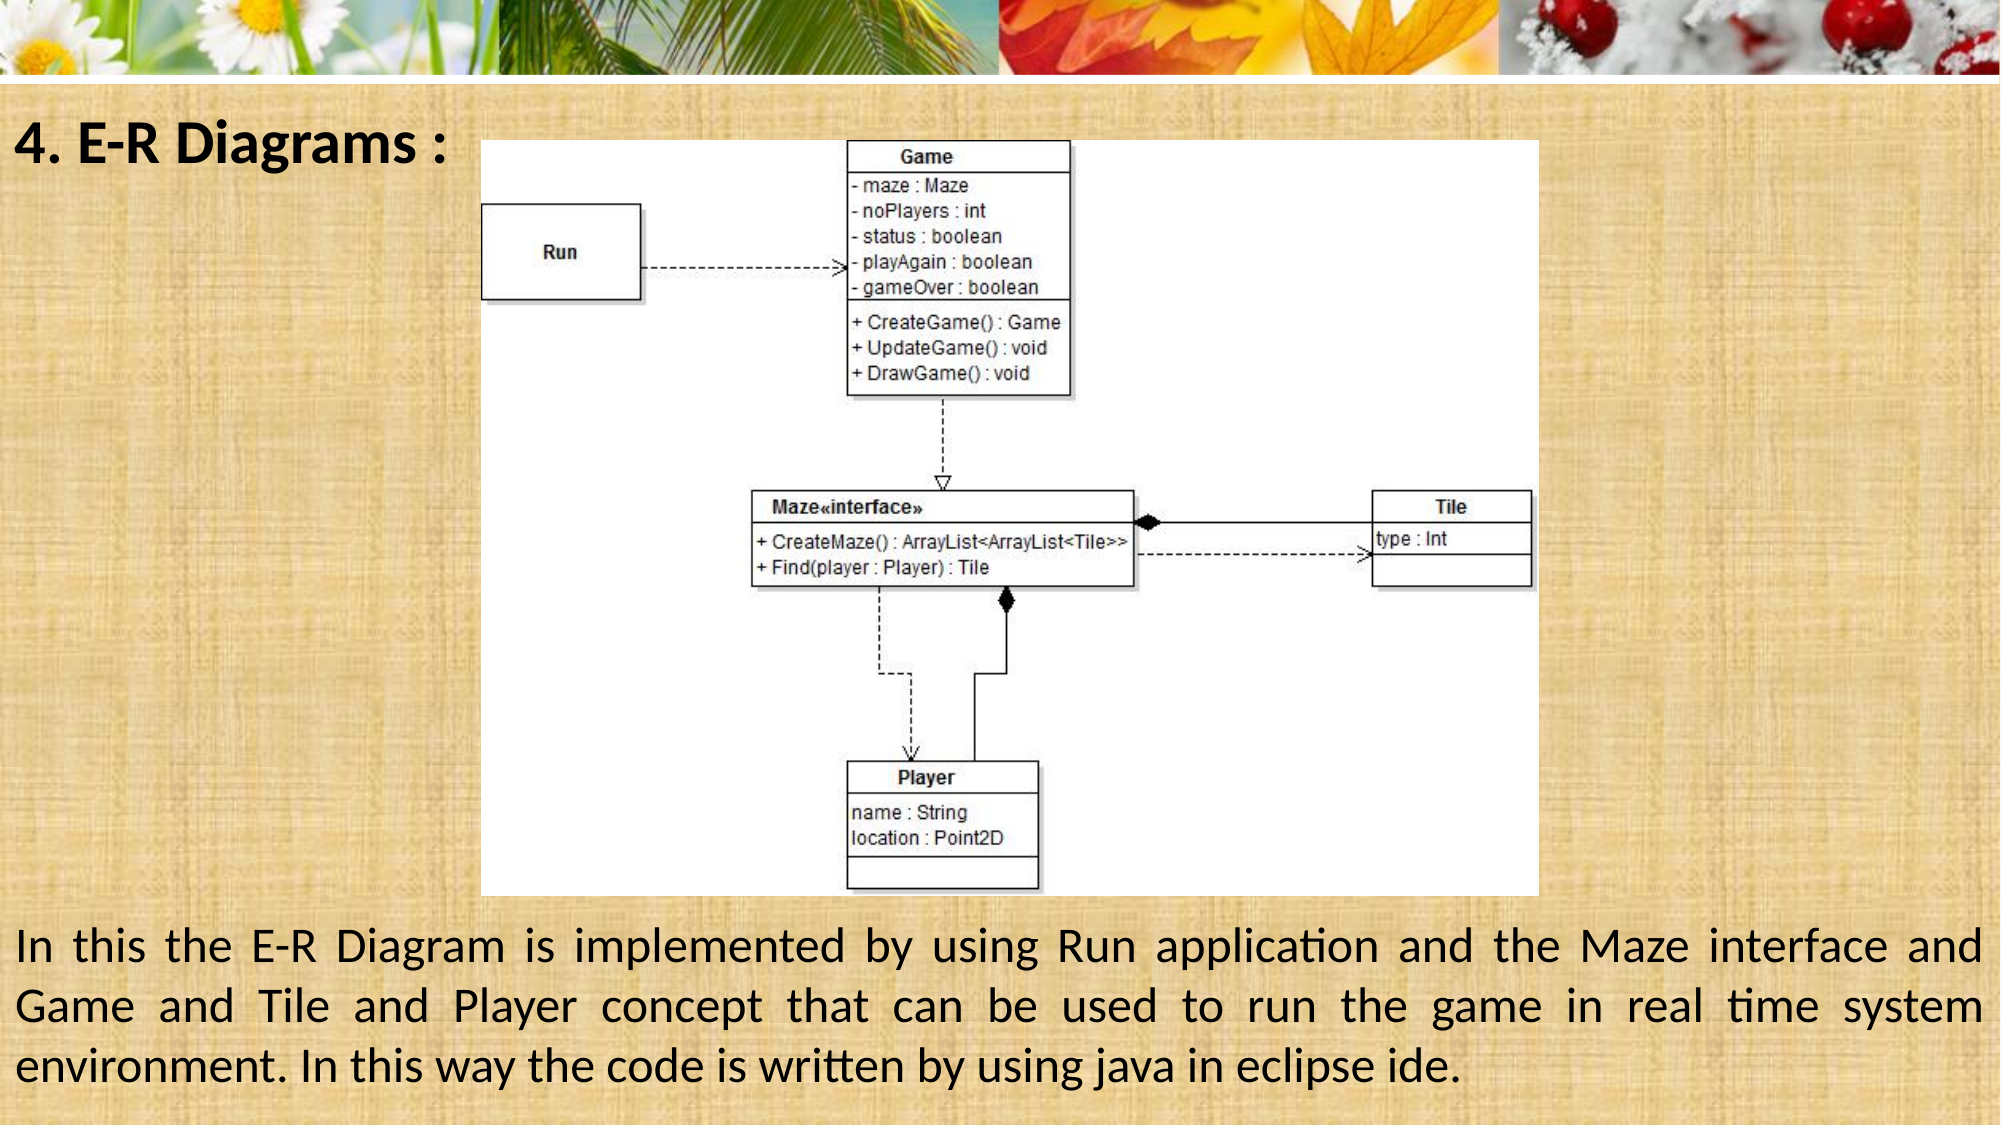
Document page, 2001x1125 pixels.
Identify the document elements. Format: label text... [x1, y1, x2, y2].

picture [0, 0, 2001, 1125]
text_box In this the E-R Diagram is implemented by using Run application and the Maze interface and Game and Tile and Player concept that can be used to run the game in real time system environment. In this way the code is written by using java in eclipse ide. [0, 879, 2000, 1125]
text_box 4. E-R Diagrams : [0, 93, 2000, 183]
